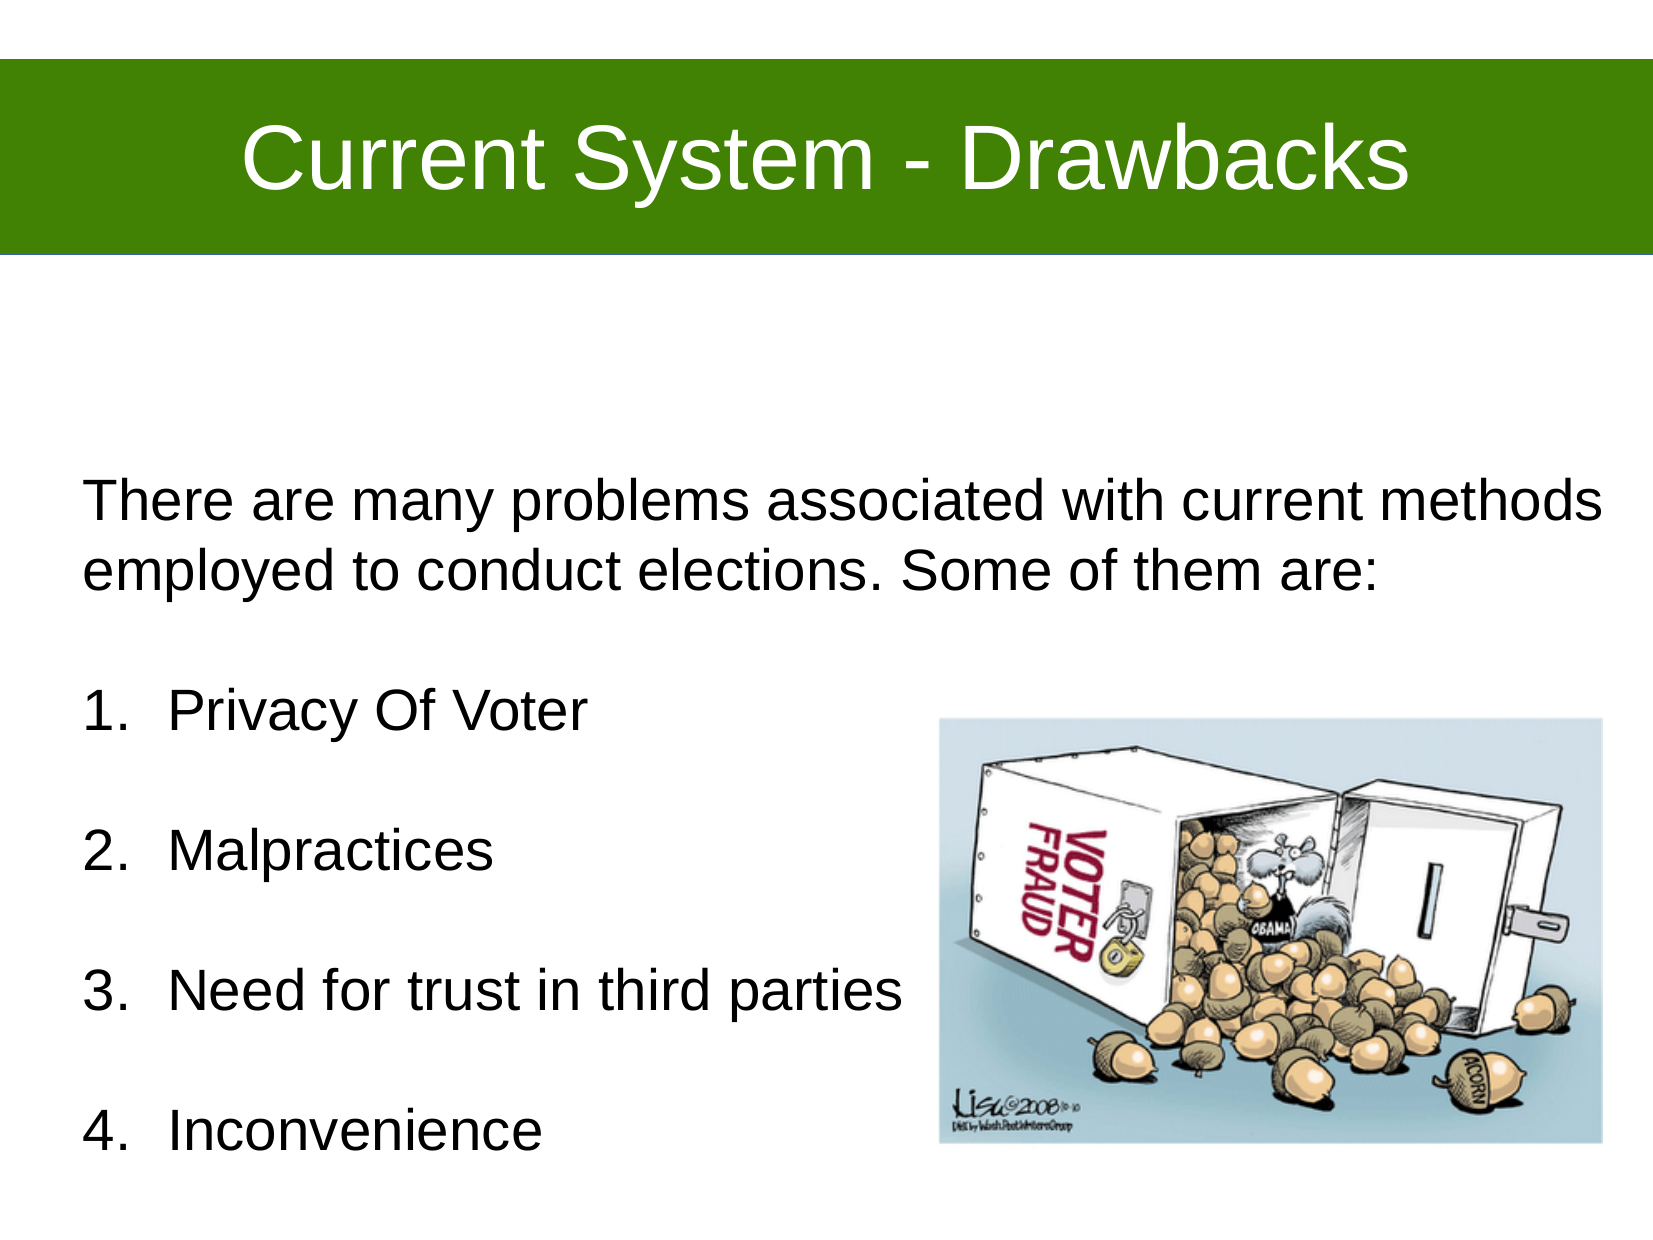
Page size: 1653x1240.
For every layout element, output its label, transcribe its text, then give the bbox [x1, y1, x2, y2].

text_box There are many problems associated with current methods employed to conduct elections. Some of them are: Privacy Of Voter Malpractices Need for trust in third parties Inconvenience [82, 462, 1653, 1162]
text_box [0, 59, 1653, 255]
picture [938, 716, 1603, 1149]
text_box Current System - Drawbacks [82, 97, 1571, 208]
